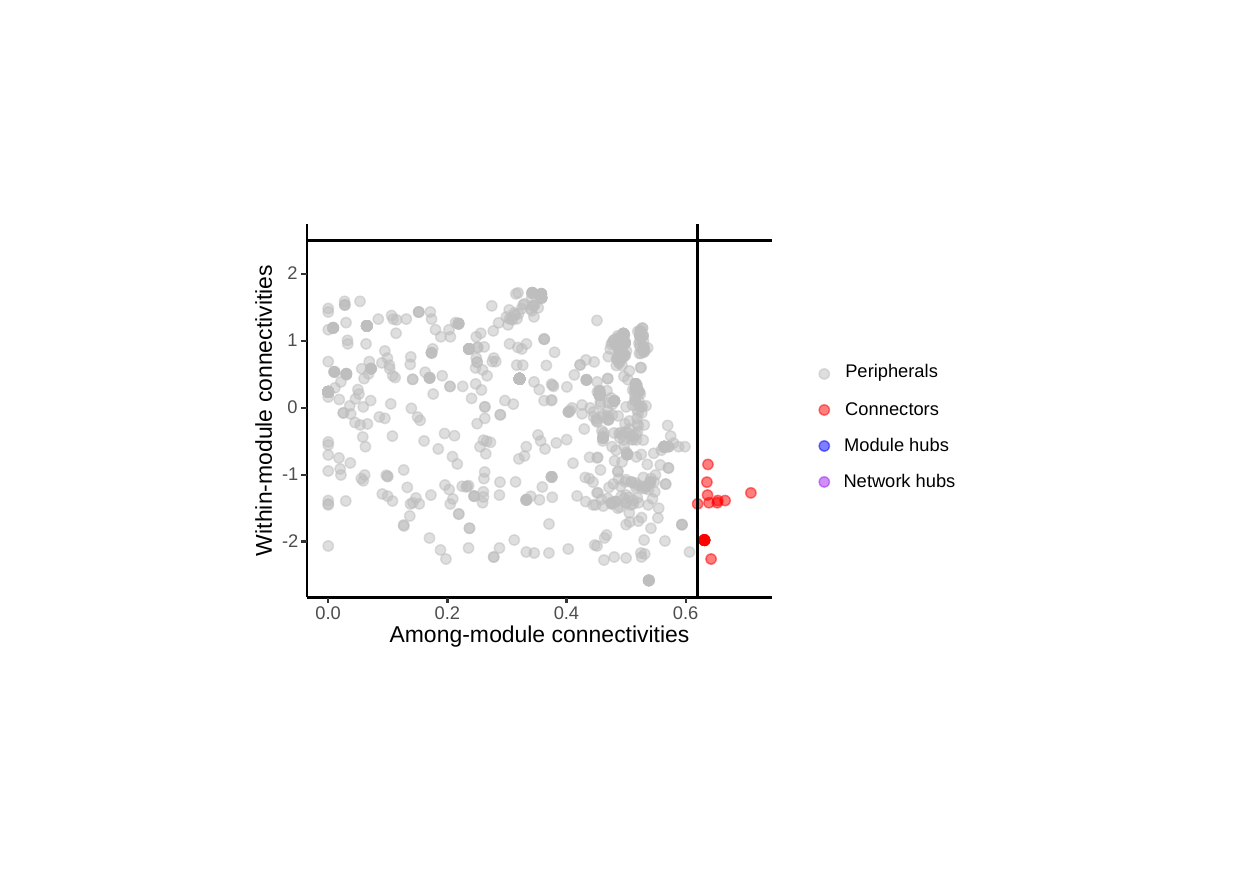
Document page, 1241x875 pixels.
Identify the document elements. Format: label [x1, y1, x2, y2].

text_box [244, 211, 996, 663]
